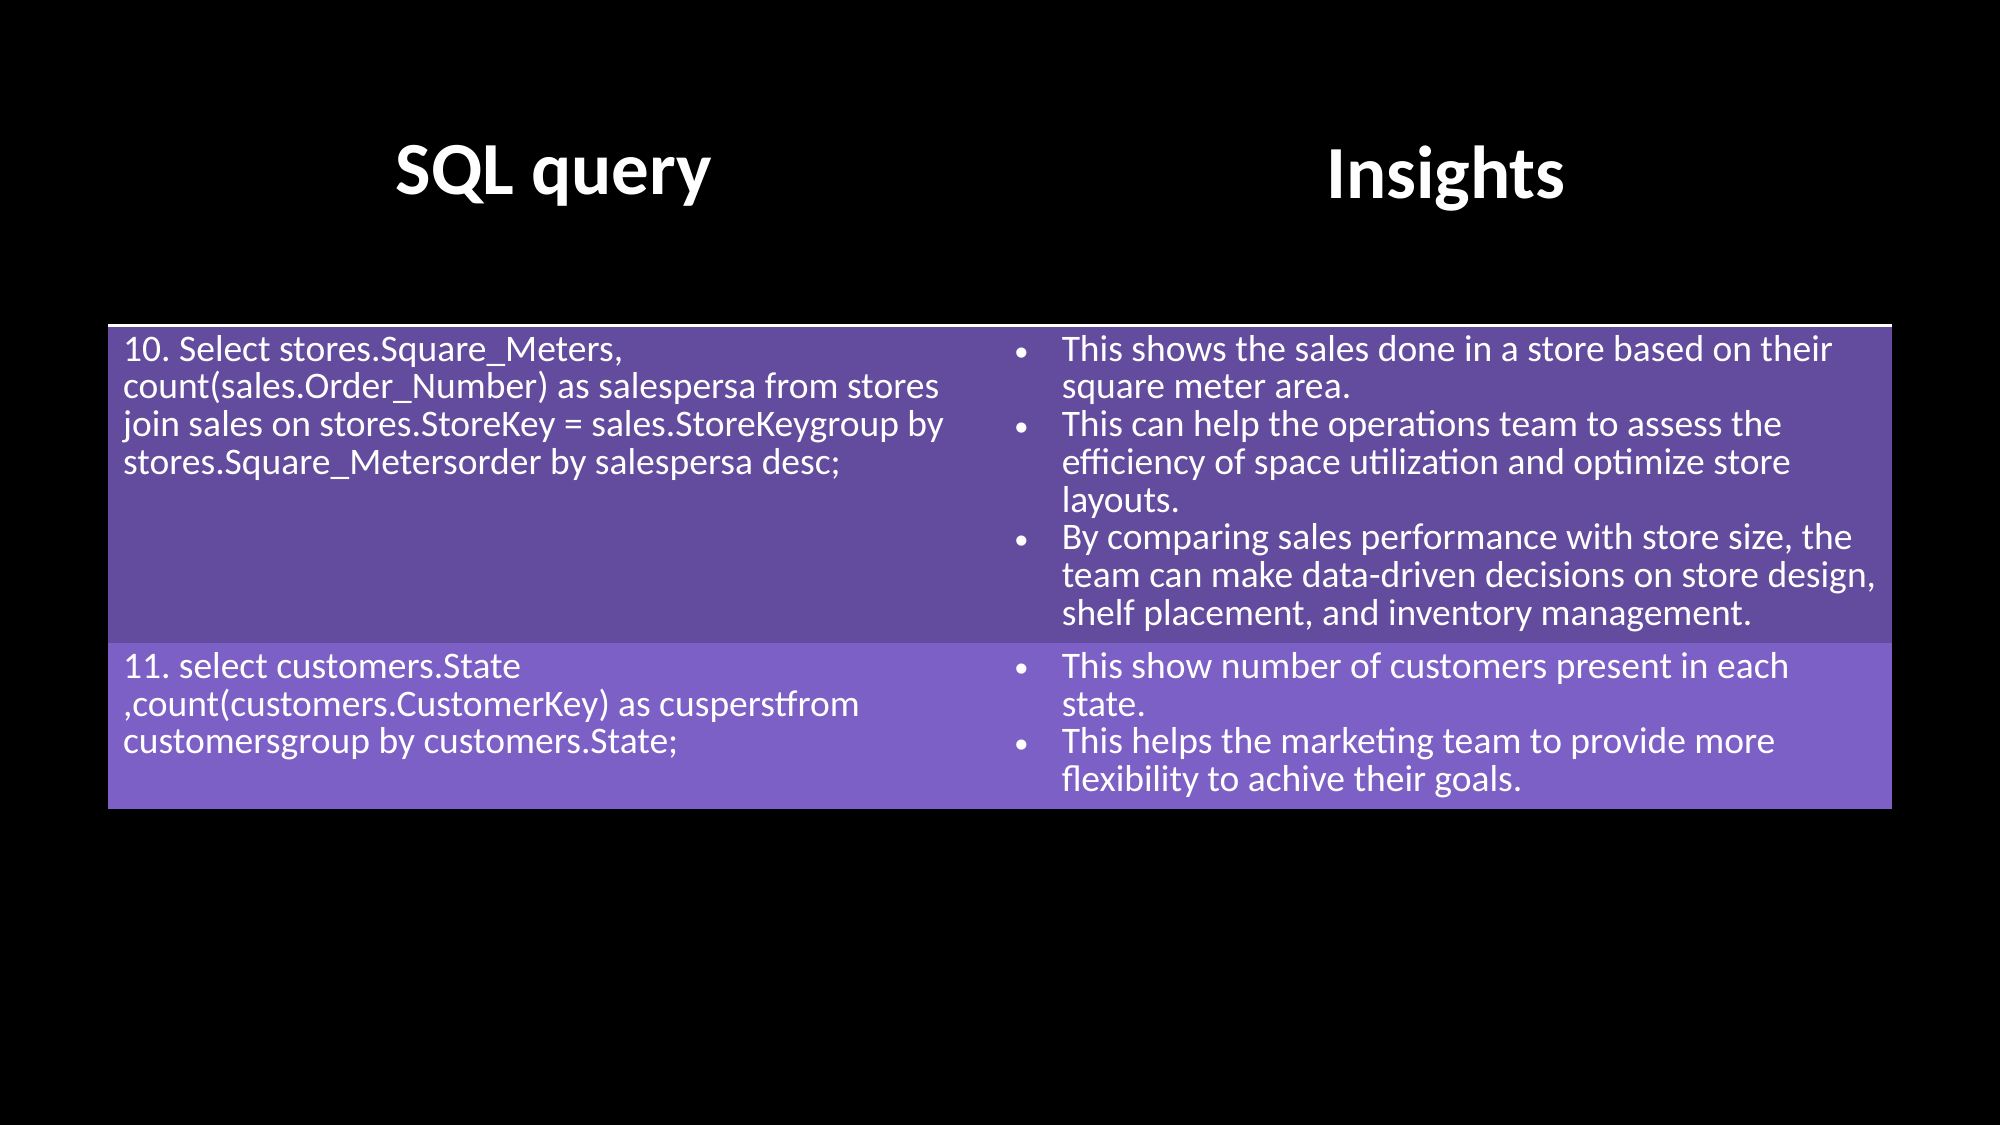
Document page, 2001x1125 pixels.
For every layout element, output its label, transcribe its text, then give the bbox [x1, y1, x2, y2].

table_header Insights [1000, 93, 1892, 324]
table_cell 10. Select stores.Square_Meters, count(sales.Order_Number) as salespersa from stores join sales on stores.StoreKey = sales.StoreKeygroup by stores.Square_Metersorder by salespersa desc; [108, 327, 1000, 643]
table_cell 11. select customers.State ,count(customers.CustomerKey) as cusperstfrom customersgroup by customers.State; [108, 643, 1000, 809]
table_cell This shows the sales done in a store based on their square meter area. This can help the operations team to assess the efficiency of space utilization and optimize store layouts. By comparing sales performance with store size, the team can make data-driven decisions on store design, shelf placement, and inventory management. [1000, 327, 1892, 643]
table_cell This show number of customers present in each state. This helps the marketing team to provide more flexibility to achive their goals. [1000, 643, 1892, 809]
table_header SQL query [108, 93, 1000, 324]
